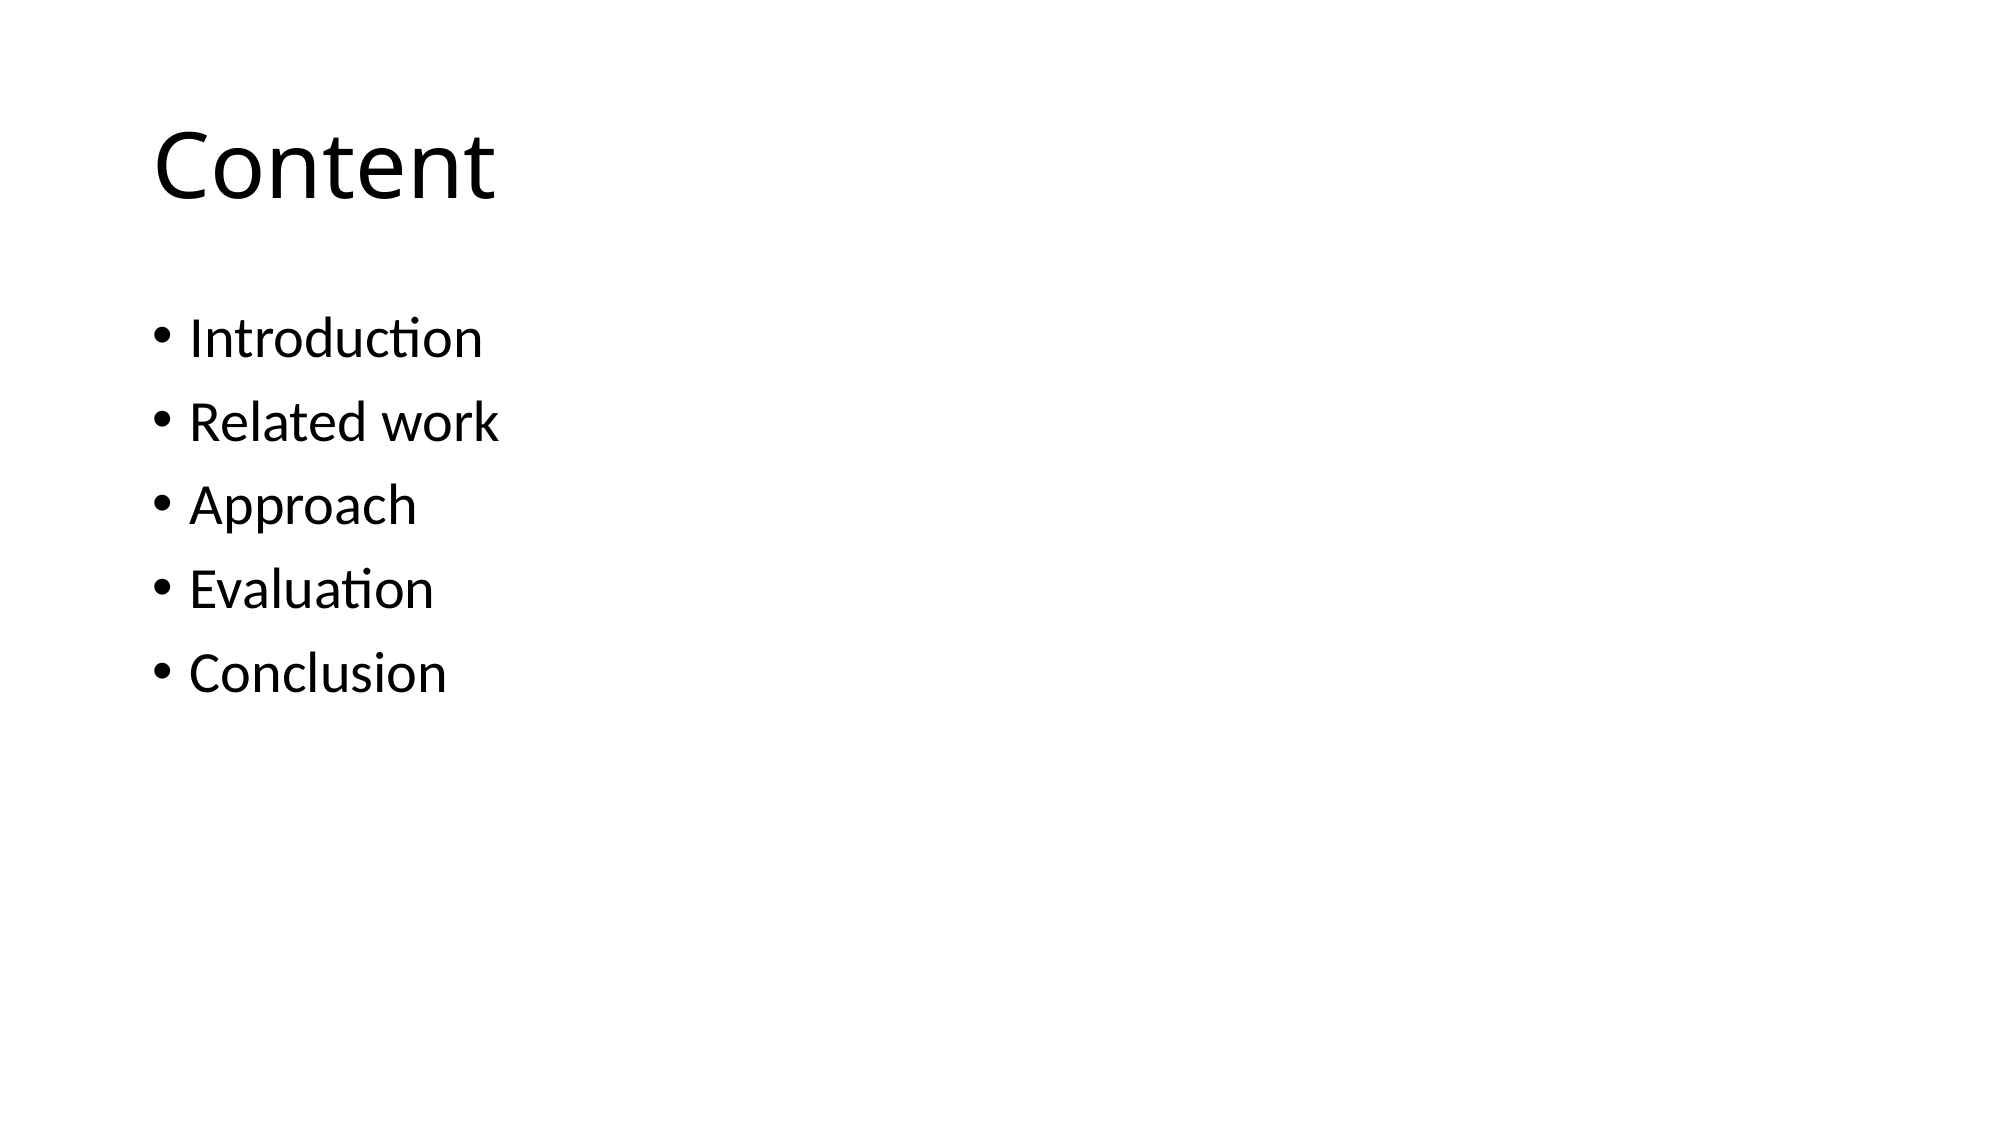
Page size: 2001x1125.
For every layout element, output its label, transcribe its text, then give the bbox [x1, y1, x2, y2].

list Introduction Related work Approach Evaluation Conclusion [137, 299, 1863, 1014]
title Content [137, 59, 1863, 278]
